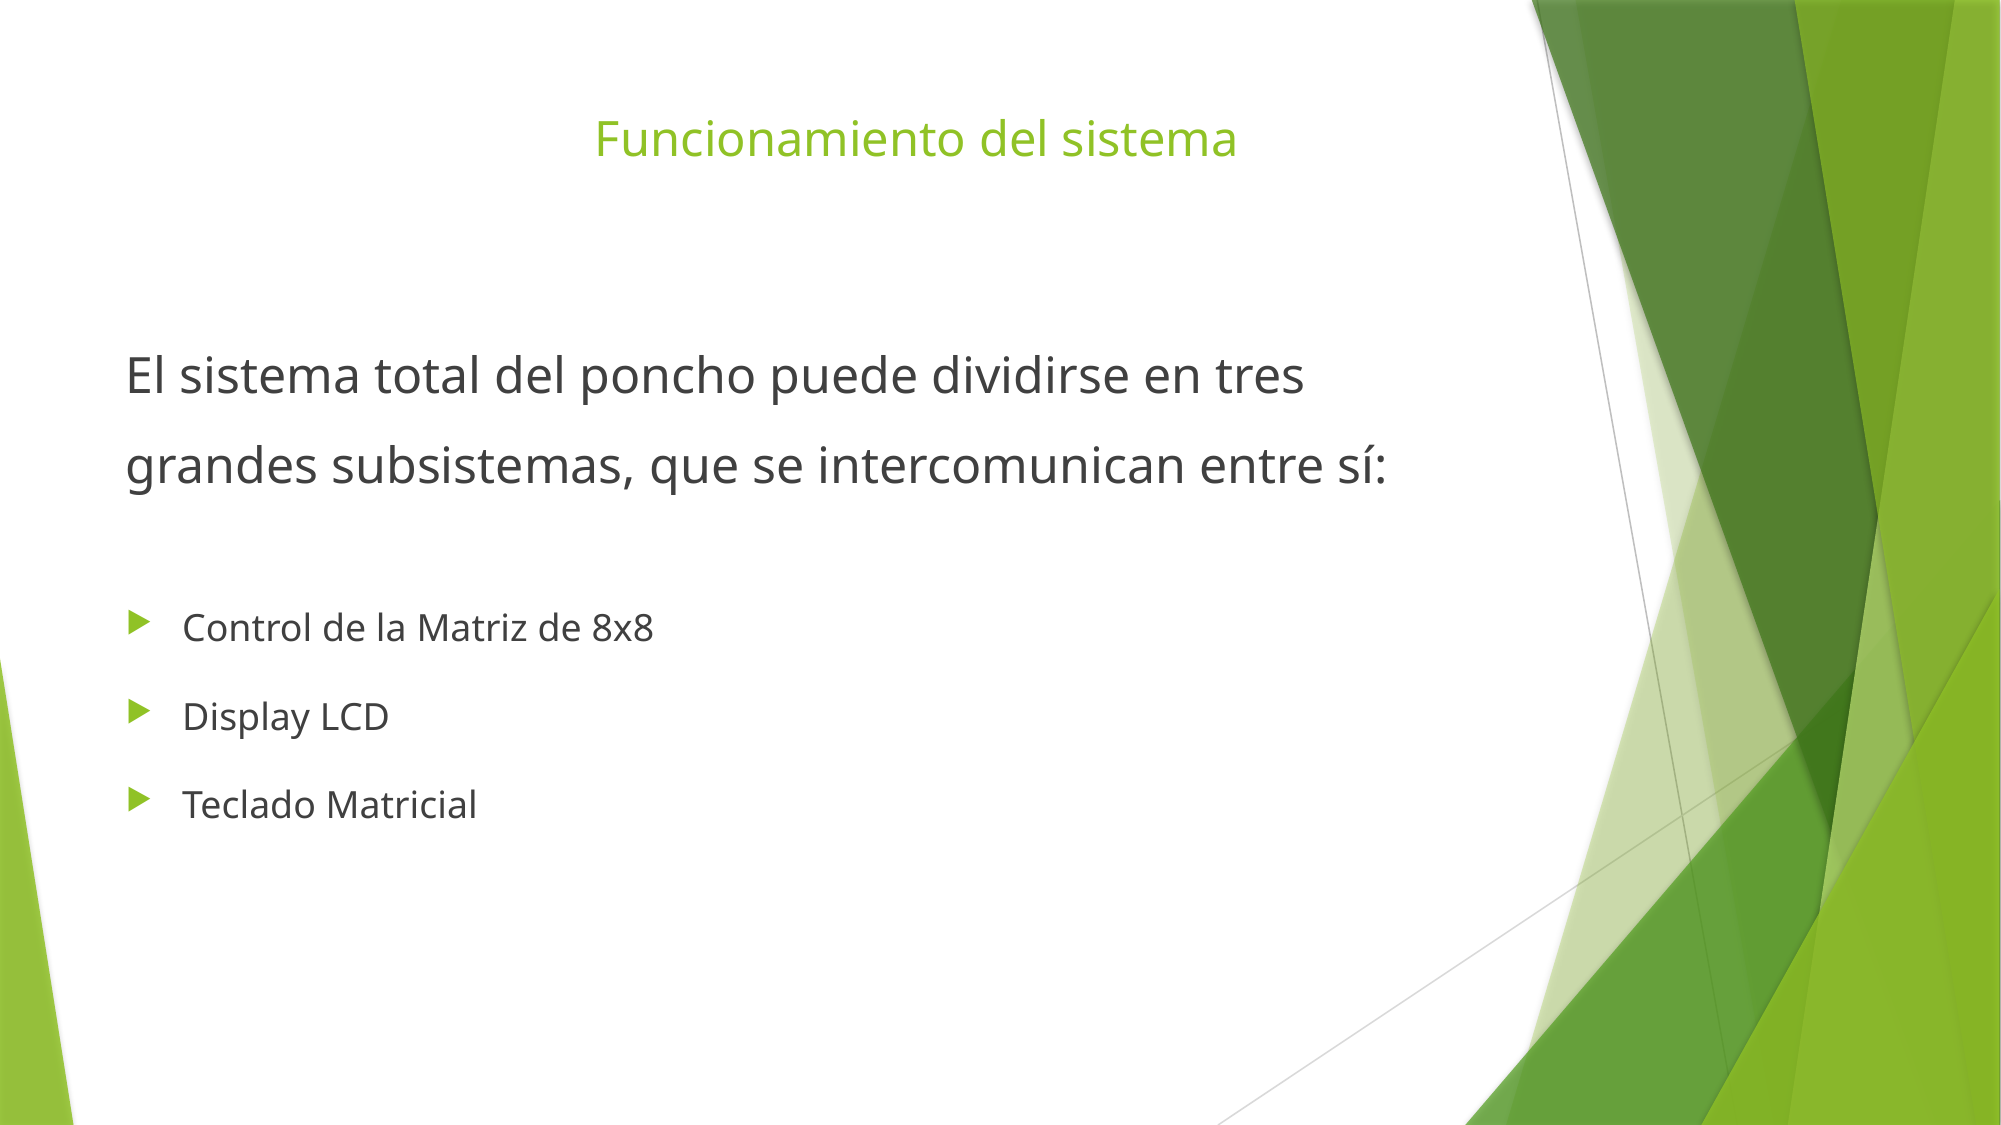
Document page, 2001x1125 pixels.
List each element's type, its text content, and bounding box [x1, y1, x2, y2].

title Funcionamiento del sistema [110, 99, 1723, 233]
list El sistema total del poncho puede dividirse en tres grandes subsistemas, que se intercomunican entre sí: [110, 287, 1486, 502]
list Control de la Matriz de 8x8 Display LCD Teclado Matricial [110, 574, 1271, 874]
